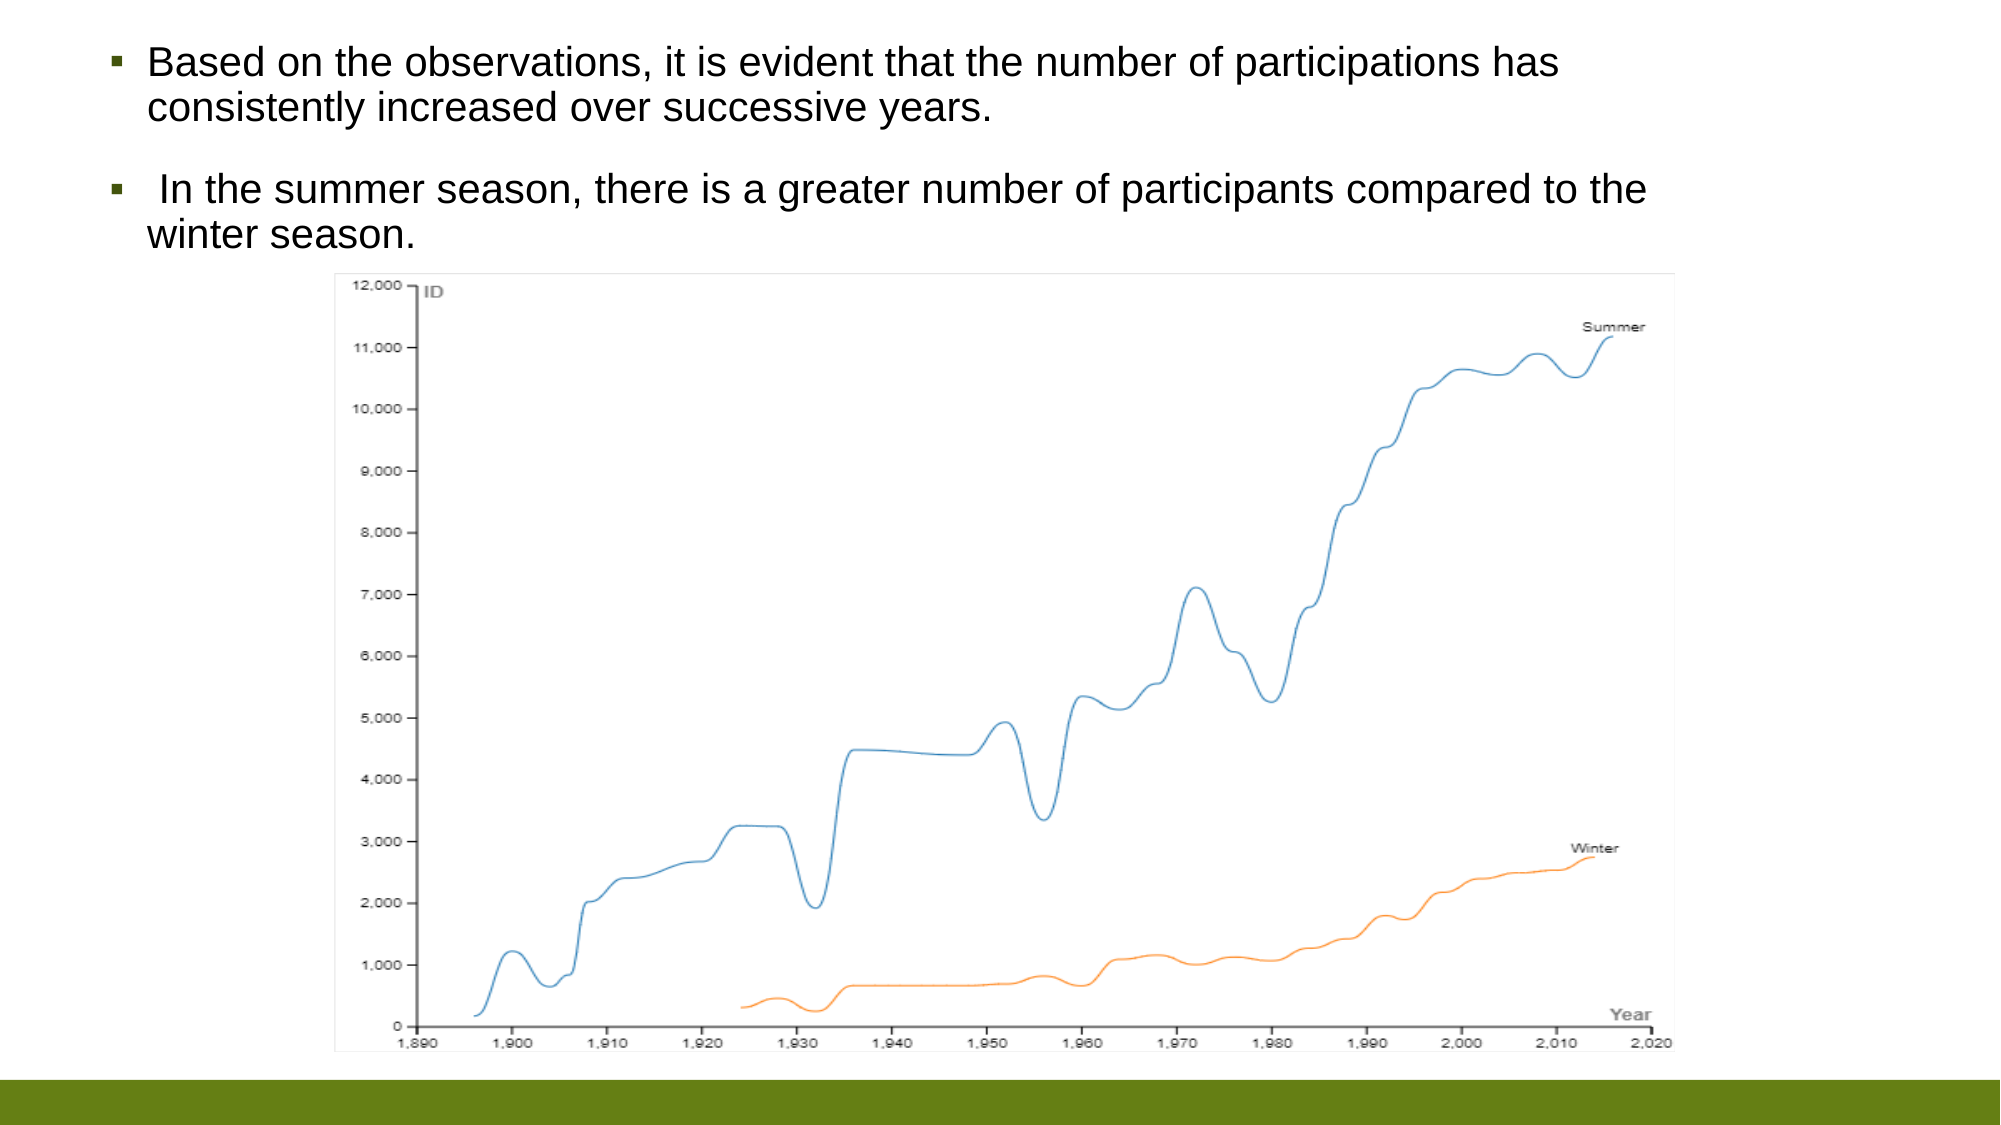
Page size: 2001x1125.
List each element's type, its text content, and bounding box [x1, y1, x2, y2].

picture [334, 273, 1675, 1052]
list Based on the observations, it is evident that the number of participations has consistently increased over successive years. In the summer season, there is a greater number of participants compared to the winter season. [86, 32, 1772, 971]
